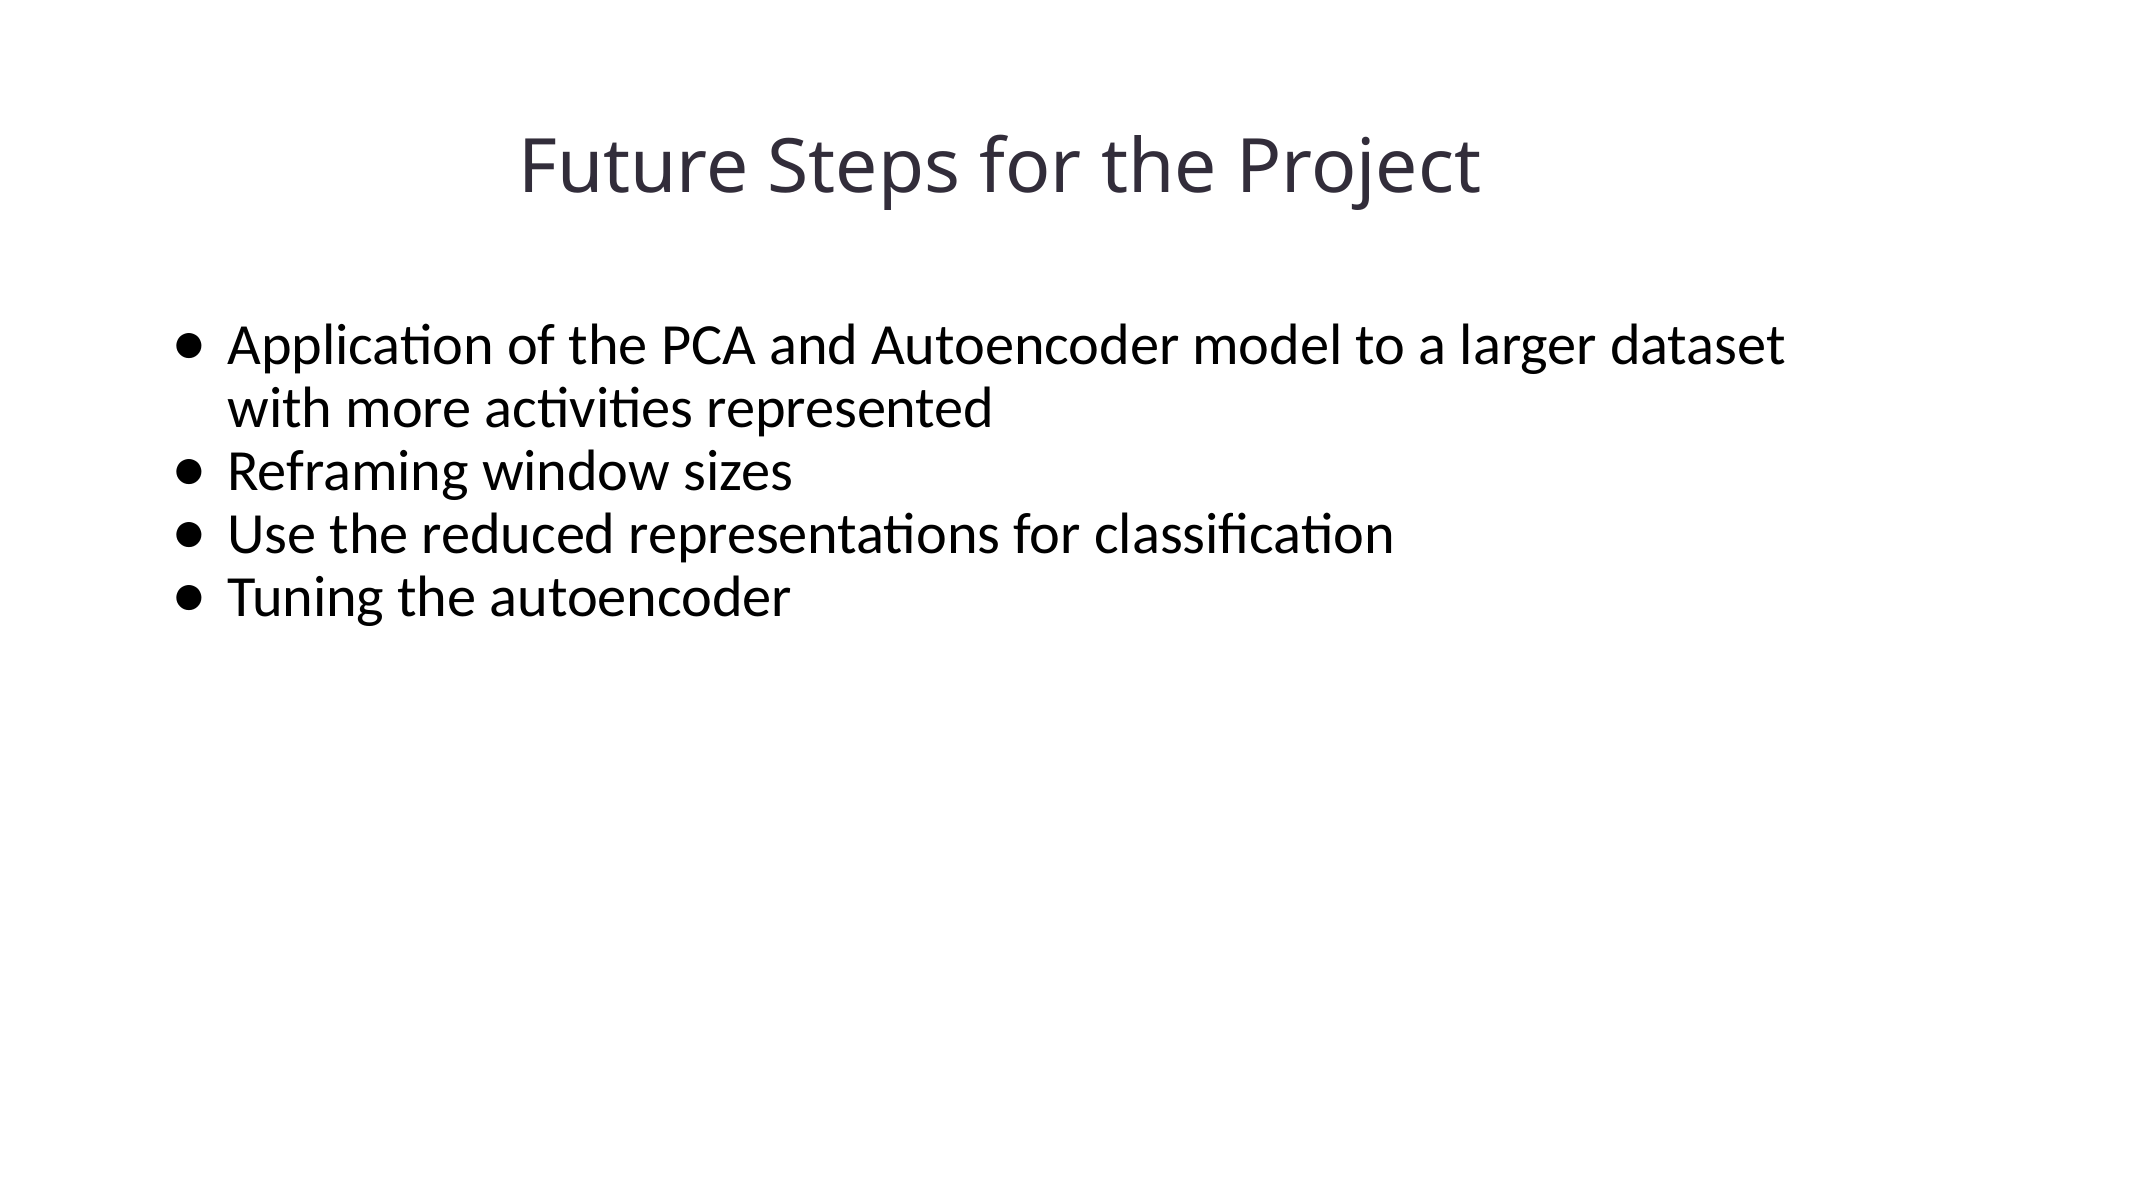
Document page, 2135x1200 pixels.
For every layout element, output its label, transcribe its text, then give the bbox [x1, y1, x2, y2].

list Application of the PCA and Autoencoder model to a larger dataset with more activities represented Reframing window sizes Use the reduced representations for classification Tuning the autoencoder [137, 299, 1863, 1014]
title Future Steps for the Project [137, 59, 1863, 278]
